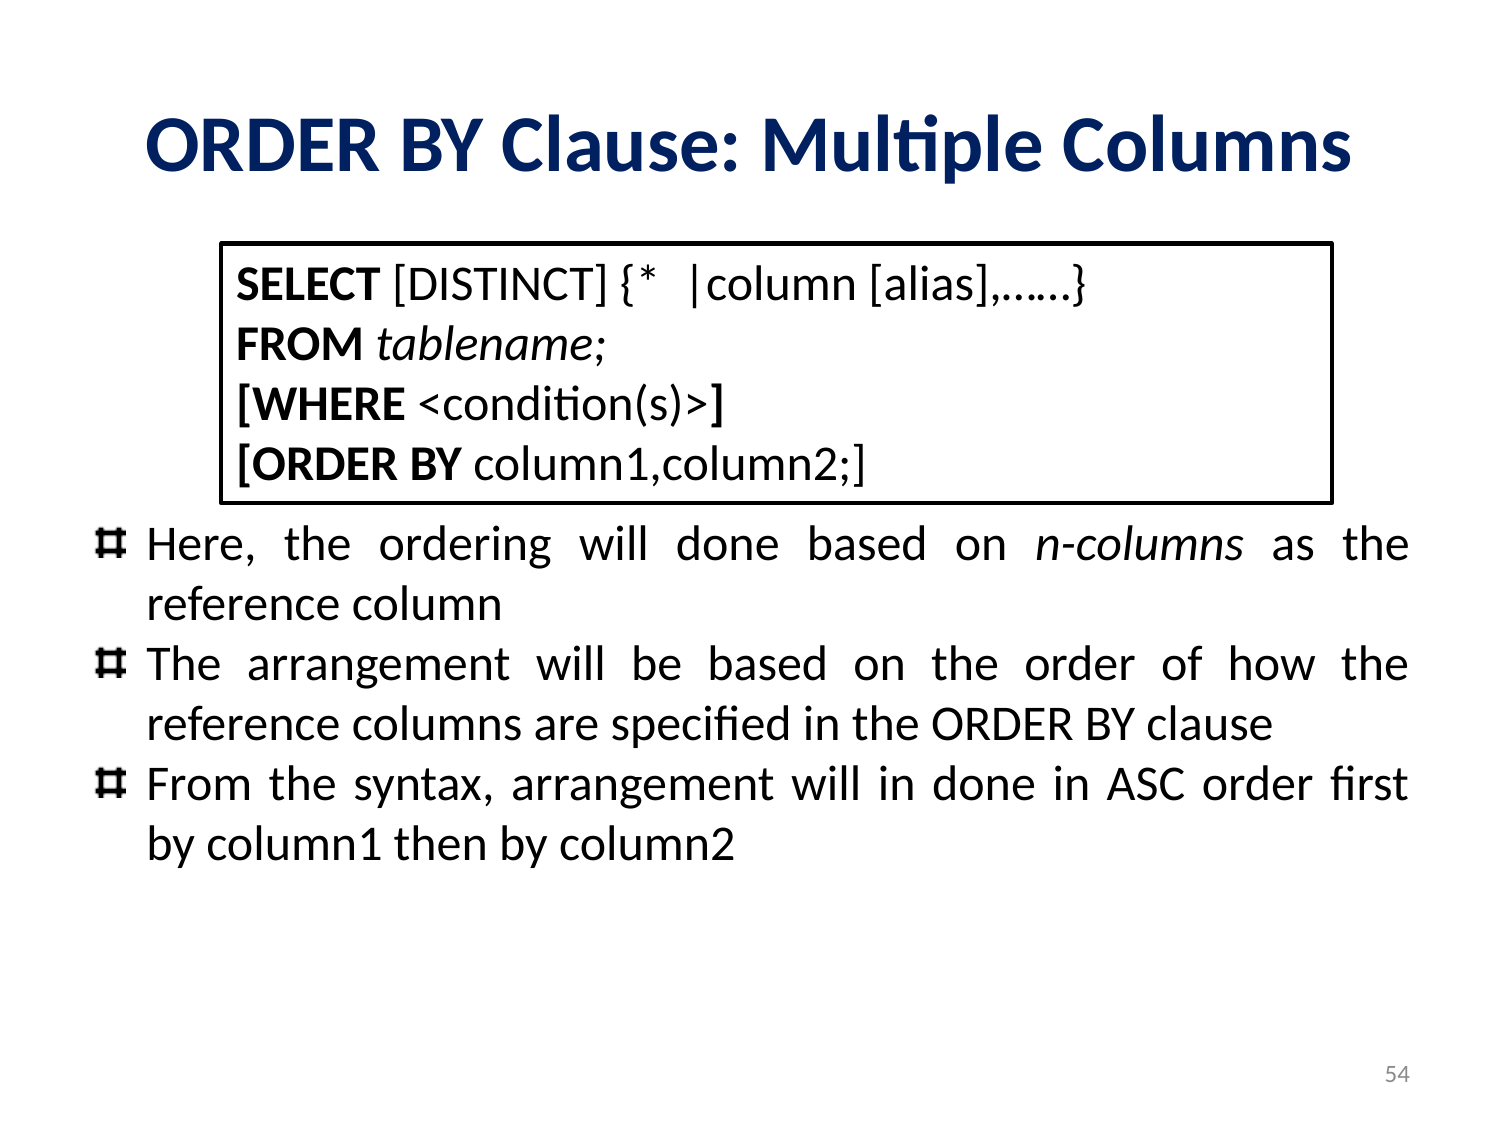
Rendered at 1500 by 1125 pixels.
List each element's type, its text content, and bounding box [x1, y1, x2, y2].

text_box SELECT [DISTINCT] {* |column [alias],……} FROM tablename; [WHERE <condition(s)>] [ORDER BY column1,column2;] [219, 241, 1334, 505]
title ORDER BY Clause: Multiple Columns [75, 45, 1425, 233]
picture [90, 522, 126, 558]
slide_number 54 [1074, 1042, 1425, 1103]
picture [90, 642, 126, 678]
list Here, the ordering will done based on n-columns as the reference column The arrangement will be based on the order of how the reference columns are specified in the ORDER BY clause From the syntax, arrangement will in done in ASC order first by column1 then by column2 [75, 262, 1425, 1005]
picture [90, 762, 126, 798]
